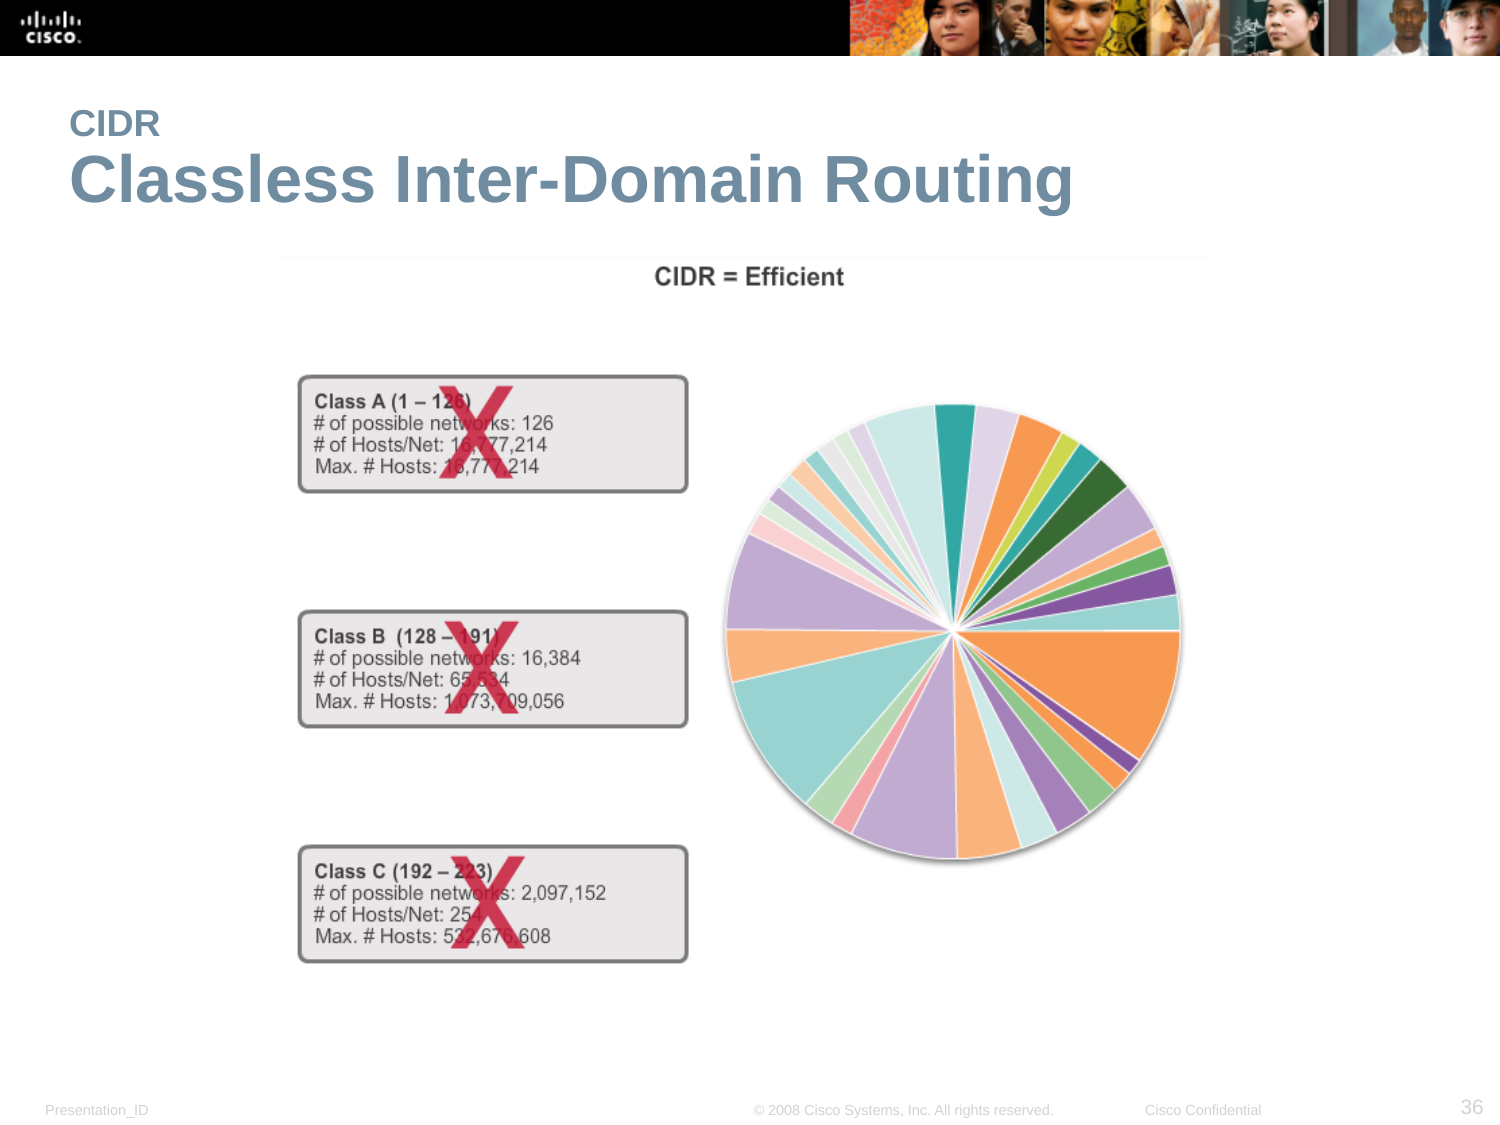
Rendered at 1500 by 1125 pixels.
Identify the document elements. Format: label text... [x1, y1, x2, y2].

title CIDR Classless Inter-Domain Routing [55, 80, 1444, 224]
picture [0, 0, 1500, 56]
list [90, 256, 1394, 977]
